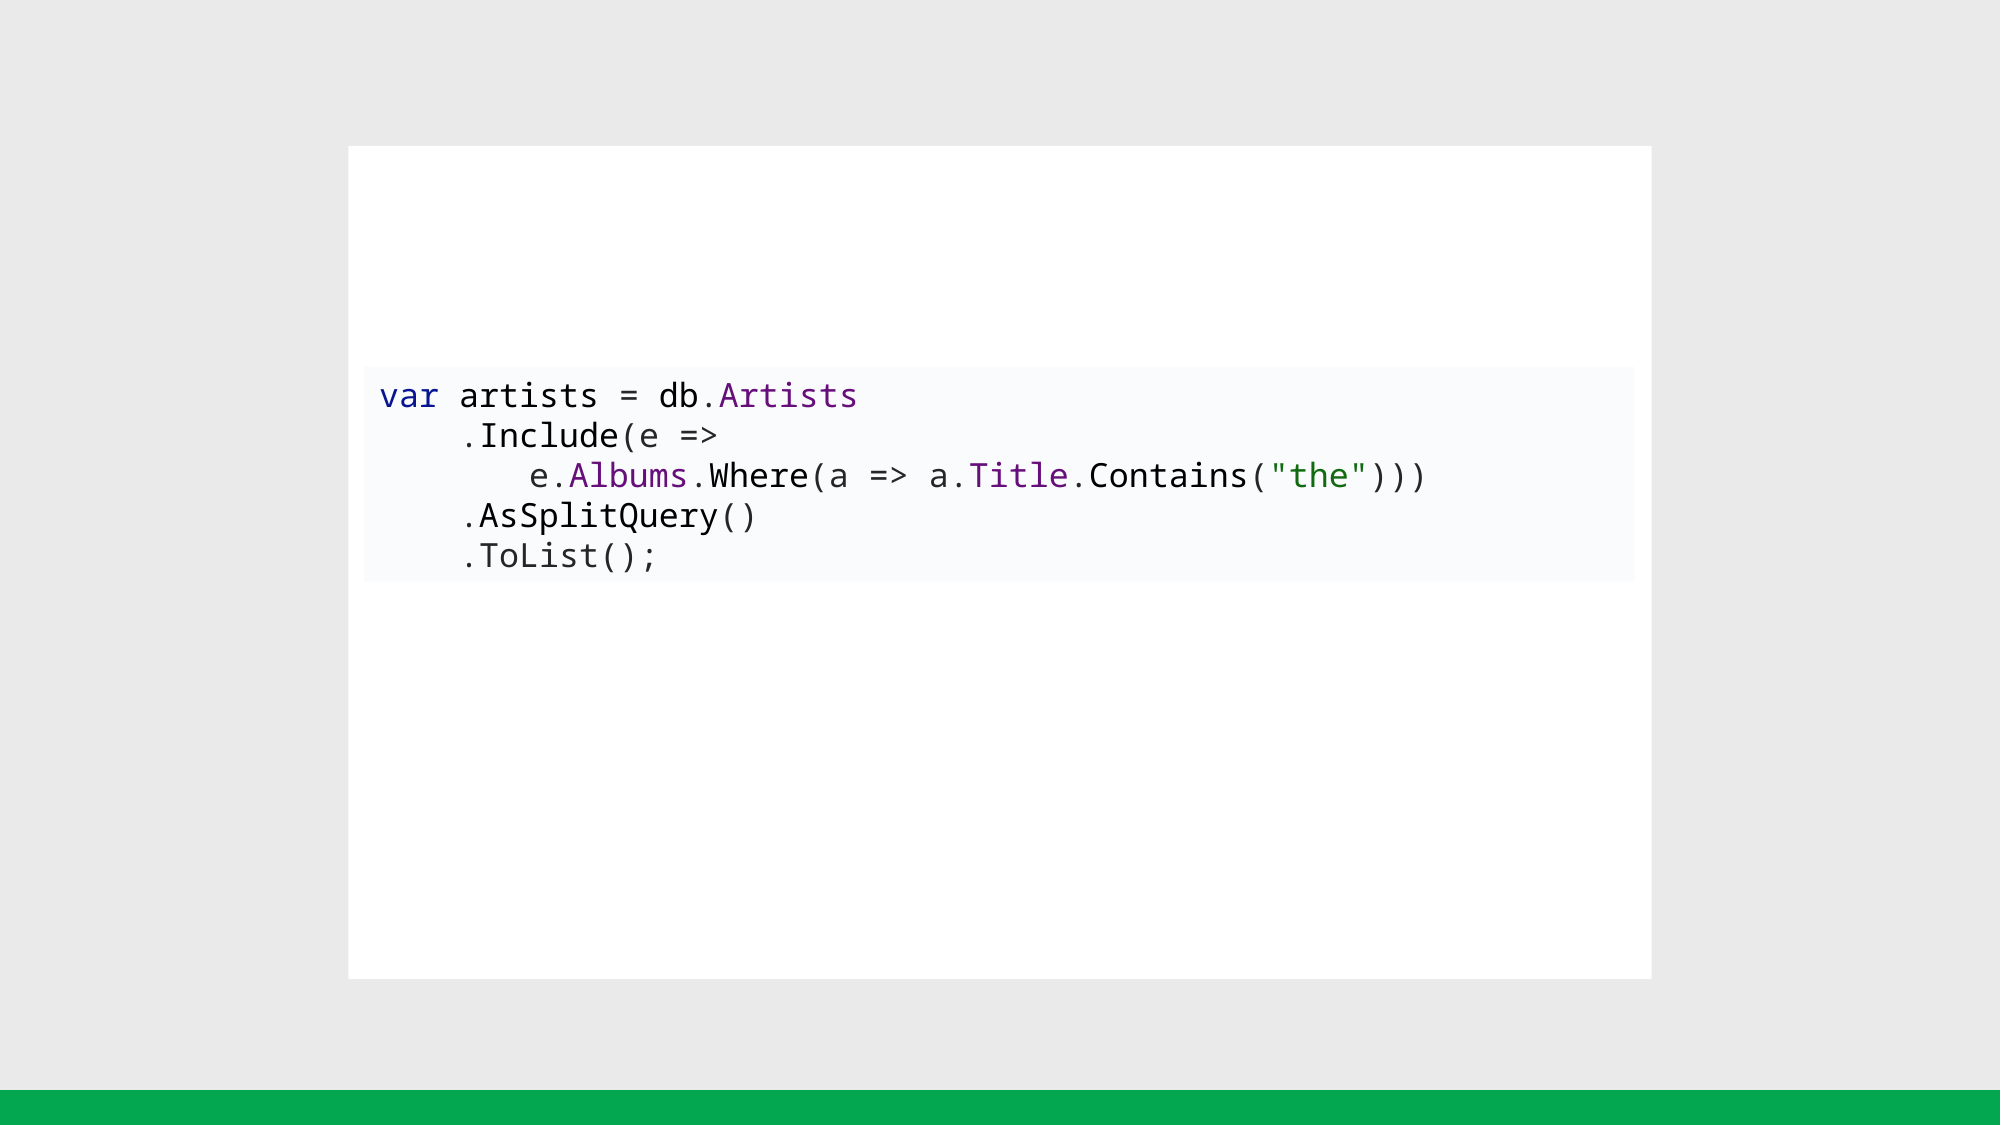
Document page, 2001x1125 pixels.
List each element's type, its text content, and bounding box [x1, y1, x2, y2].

text_box var artists = db.Artists .Include(e => e.Albums.Where(a => a.Title.Contains("the"))) .AsSplitQuery() .ToList(); [364, 366, 1635, 582]
